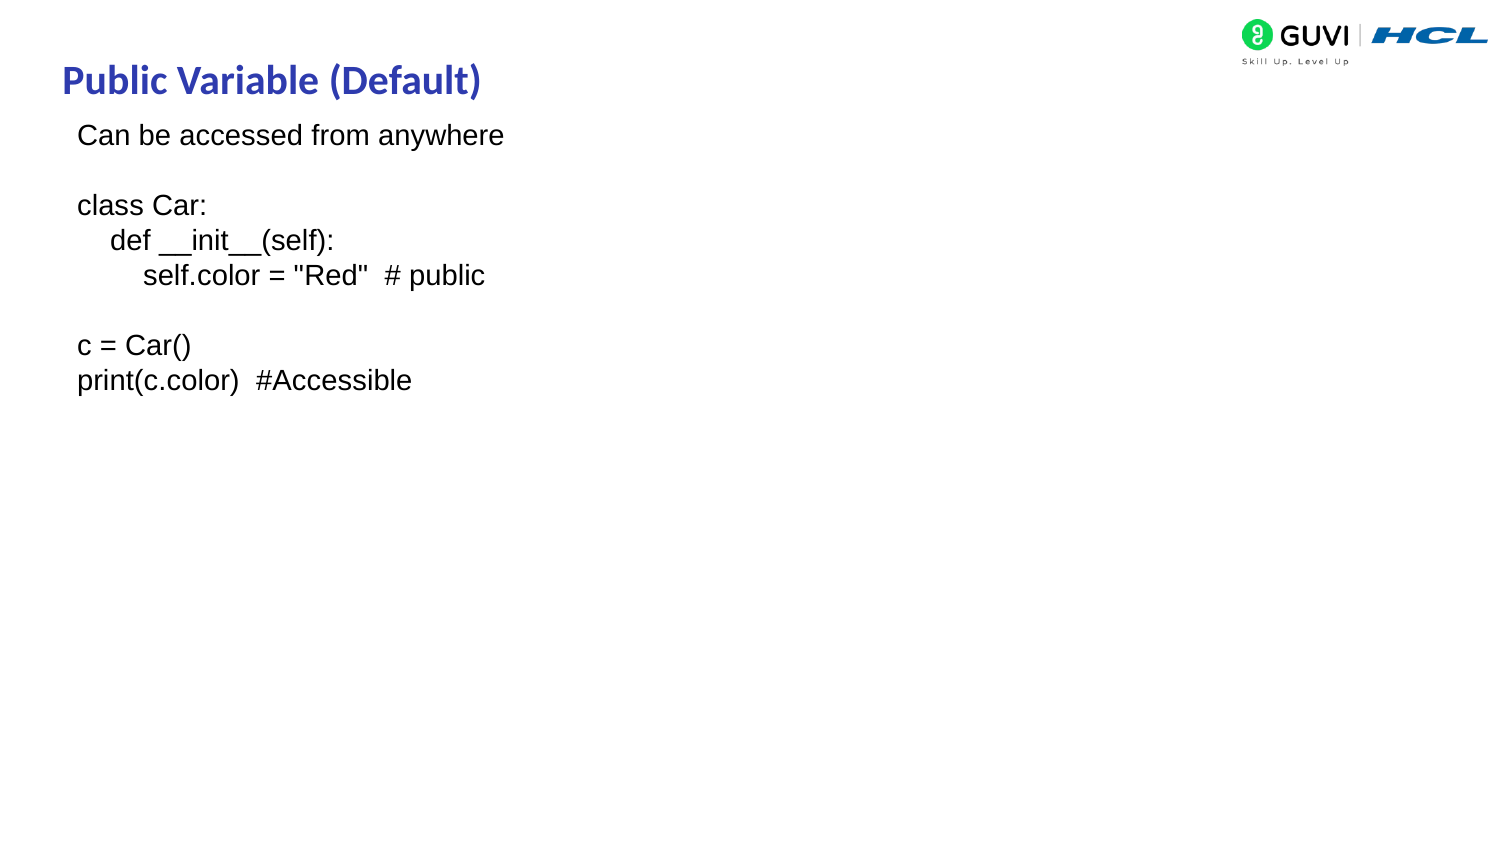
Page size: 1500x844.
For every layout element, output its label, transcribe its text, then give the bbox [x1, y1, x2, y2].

title Public Variable (Default) [62, 52, 1013, 104]
picture [1242, 18, 1488, 71]
text_box Can be accessed from anywhere class Car: def __init__(self): self.color = "Red" # public c = Car() print(c.color) #Accessible [62, 109, 1475, 439]
